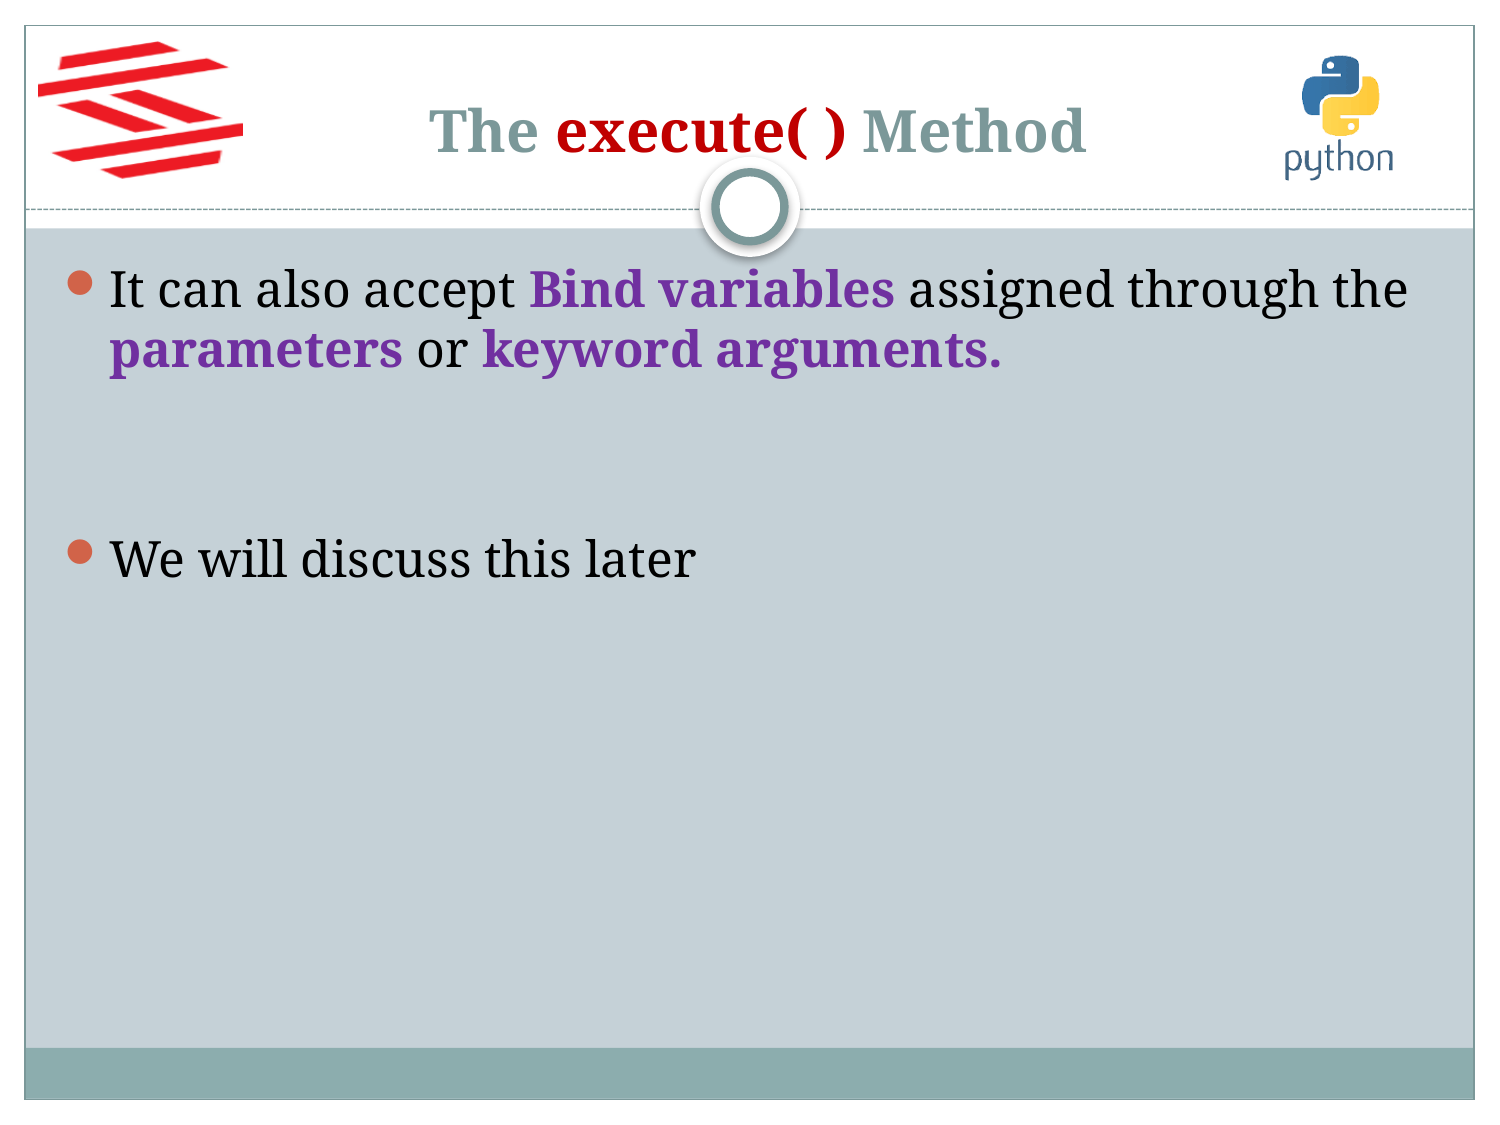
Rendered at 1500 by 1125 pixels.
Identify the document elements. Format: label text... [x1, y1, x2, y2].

picture [1206, 53, 1471, 186]
picture [37, 40, 243, 185]
title The execute( ) Method [248, 46, 1459, 172]
list It can also accept Bind variables assigned through the parameters or keyword arguments. We will discuss this later [49, 250, 1445, 1047]
